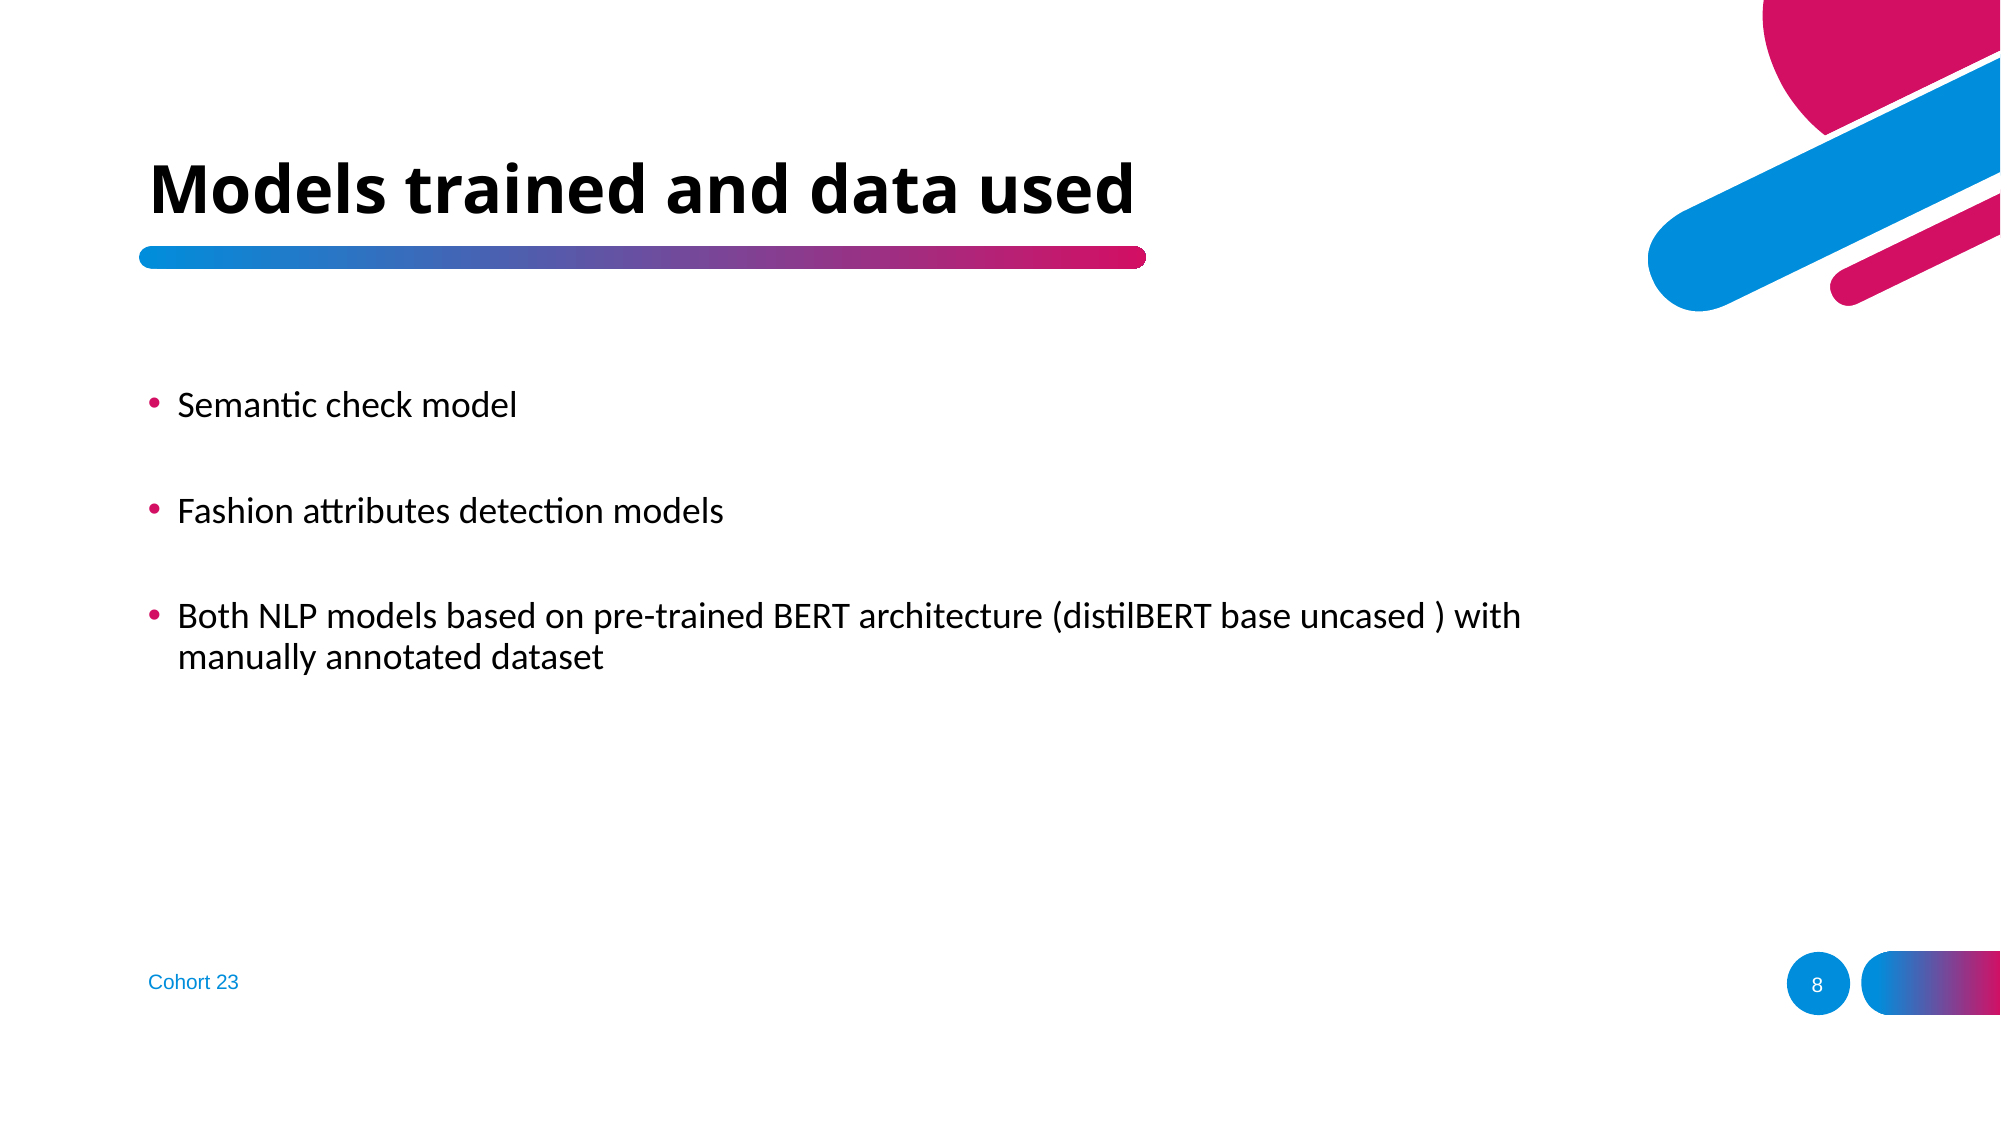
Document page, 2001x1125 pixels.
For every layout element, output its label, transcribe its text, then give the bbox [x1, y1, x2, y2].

title Models trained and data used [133, 114, 1618, 270]
footer Cohort 23 [133, 951, 809, 1011]
slide_number 8 [1772, 954, 1863, 1015]
text_box Semantic check model Fashion attributes detection models Both NLP models based on pre-trained BERT architecture (distilBERT base uncased ) with manually annotated dataset [133, 377, 1572, 791]
